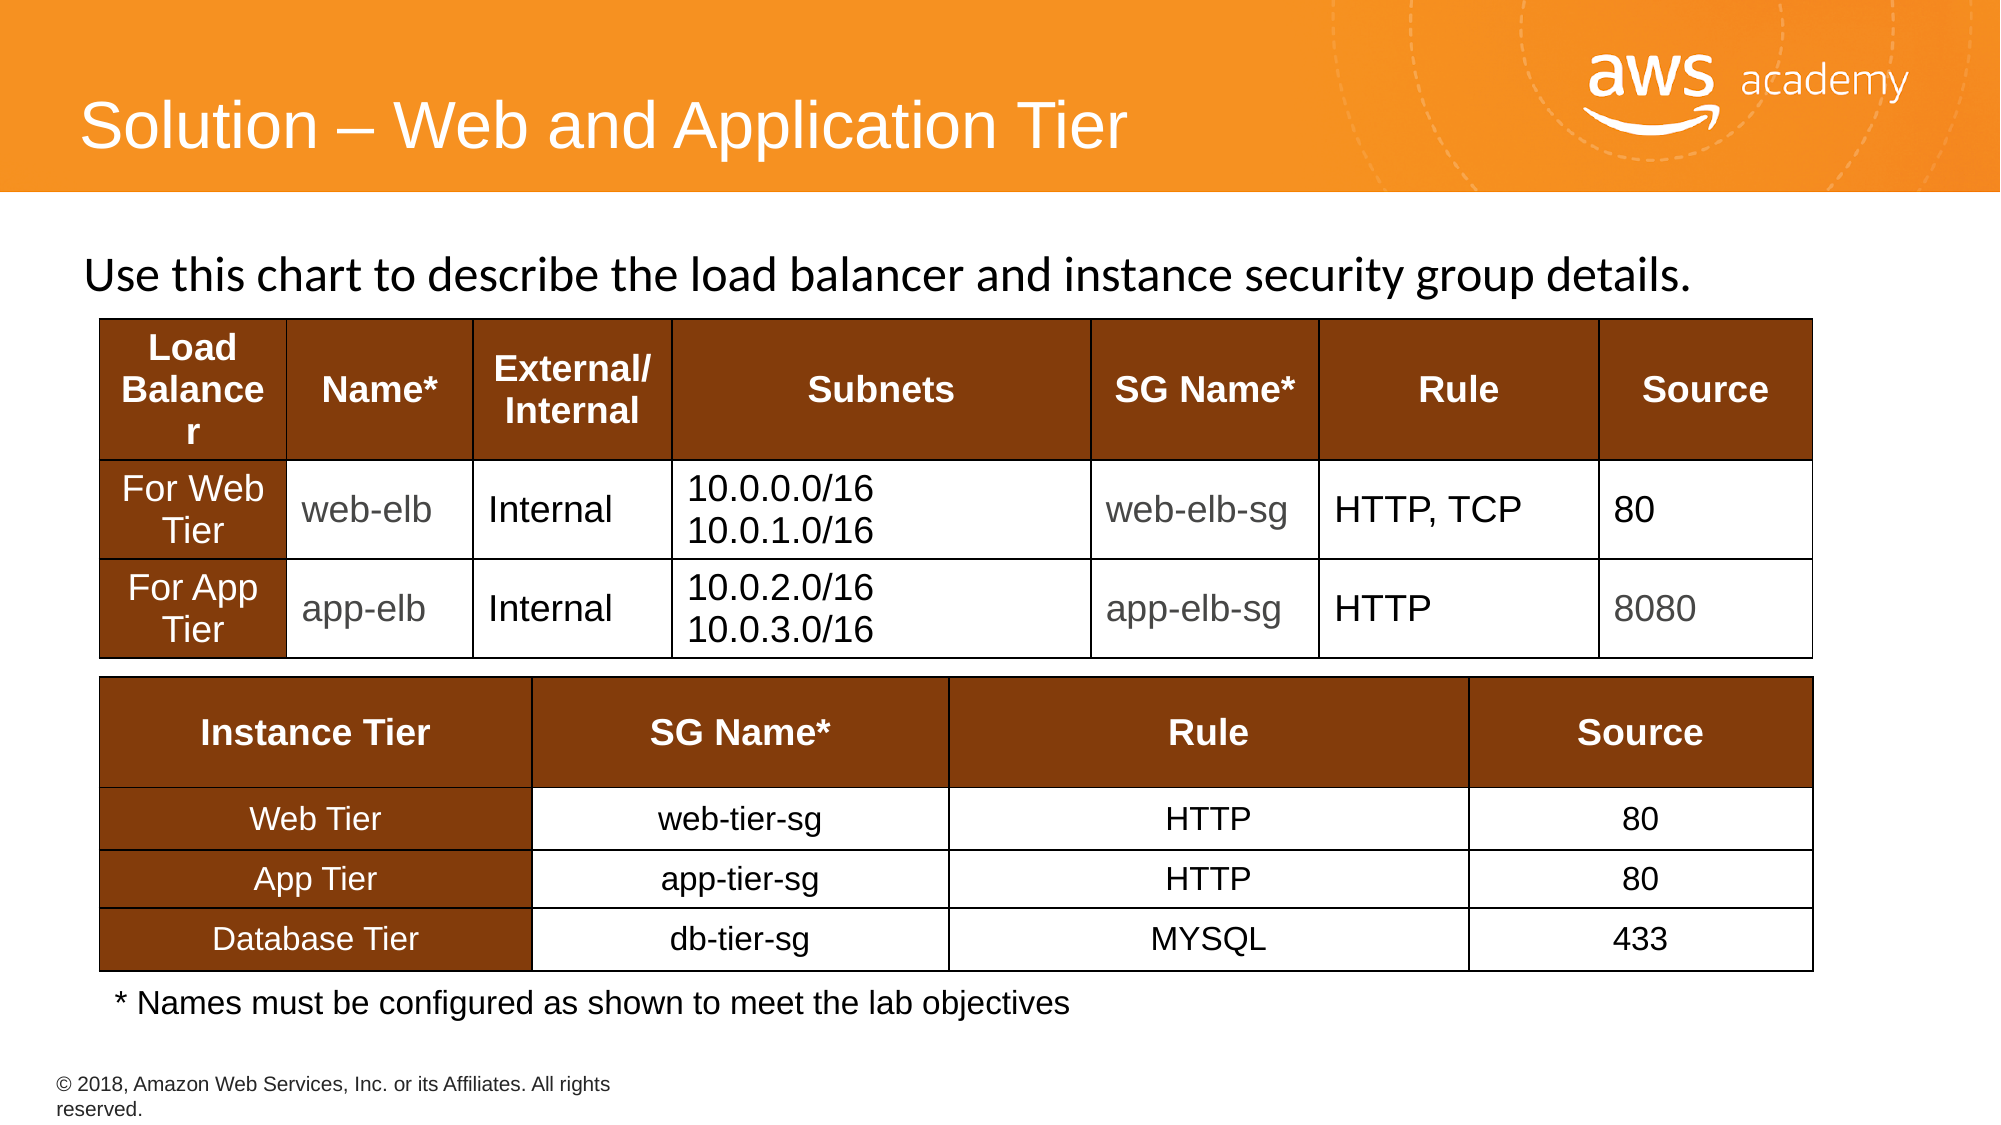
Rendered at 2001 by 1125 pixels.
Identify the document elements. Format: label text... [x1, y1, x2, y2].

table_header Load Balancer [100, 320, 286, 459]
table_header SG Name* [533, 678, 948, 787]
table_cell Database Tier [100, 909, 531, 970]
table_cell For Web Tier [100, 461, 286, 558]
table_cell 80 [1600, 461, 1812, 558]
table_cell 80 [1470, 851, 1812, 907]
table_cell 8080 [1600, 560, 1812, 657]
table_cell Internal [474, 461, 671, 558]
table_cell 10.0.0.0/16 10.0.1.0/16 [673, 461, 1090, 558]
table_header Instance Tier [100, 678, 531, 787]
table_cell HTTP [950, 851, 1468, 907]
table_header External/Internal [474, 320, 671, 459]
text_box Use this chart to describe the load balancer and instance security group details. [68, 233, 1888, 310]
table_cell app-tier-sg [533, 851, 948, 907]
table_cell MYSQL [950, 909, 1468, 970]
table_header Name* [287, 320, 472, 459]
table_cell Internal [474, 560, 671, 657]
table_cell HTTP, TCP [1320, 461, 1598, 558]
table_cell HTTP [950, 788, 1468, 849]
table_cell app-elb [287, 560, 472, 657]
table_cell For App Tier [100, 560, 286, 657]
table_header Source [1600, 320, 1812, 459]
table_header Source [1470, 678, 1812, 787]
table_header Rule [950, 678, 1468, 787]
table_cell web-tier-sg [533, 788, 948, 849]
table_cell HTTP [1320, 560, 1598, 657]
table_header SG Name* [1092, 320, 1318, 459]
table_cell App Tier [100, 851, 531, 907]
table_header Rule [1320, 320, 1598, 459]
table_cell 433 [1470, 909, 1812, 970]
table_cell db-tier-sg [533, 909, 948, 970]
table_cell 80 [1470, 788, 1812, 849]
table_cell app-elb-sg [1092, 560, 1318, 657]
table_cell 10.0.2.0/16 10.0.3.0/16 [673, 560, 1090, 657]
picture [0, 0, 2000, 1125]
table_cell web-elb-sg [1092, 461, 1318, 558]
text_box * Names must be configured as shown to meet the lab objectives [99, 974, 1119, 1030]
table_cell web-elb [287, 461, 472, 558]
table_cell Web Tier [100, 788, 531, 849]
text_box Solution – Web and Application Tier [64, 62, 1888, 191]
table_header Subnets [673, 320, 1090, 459]
